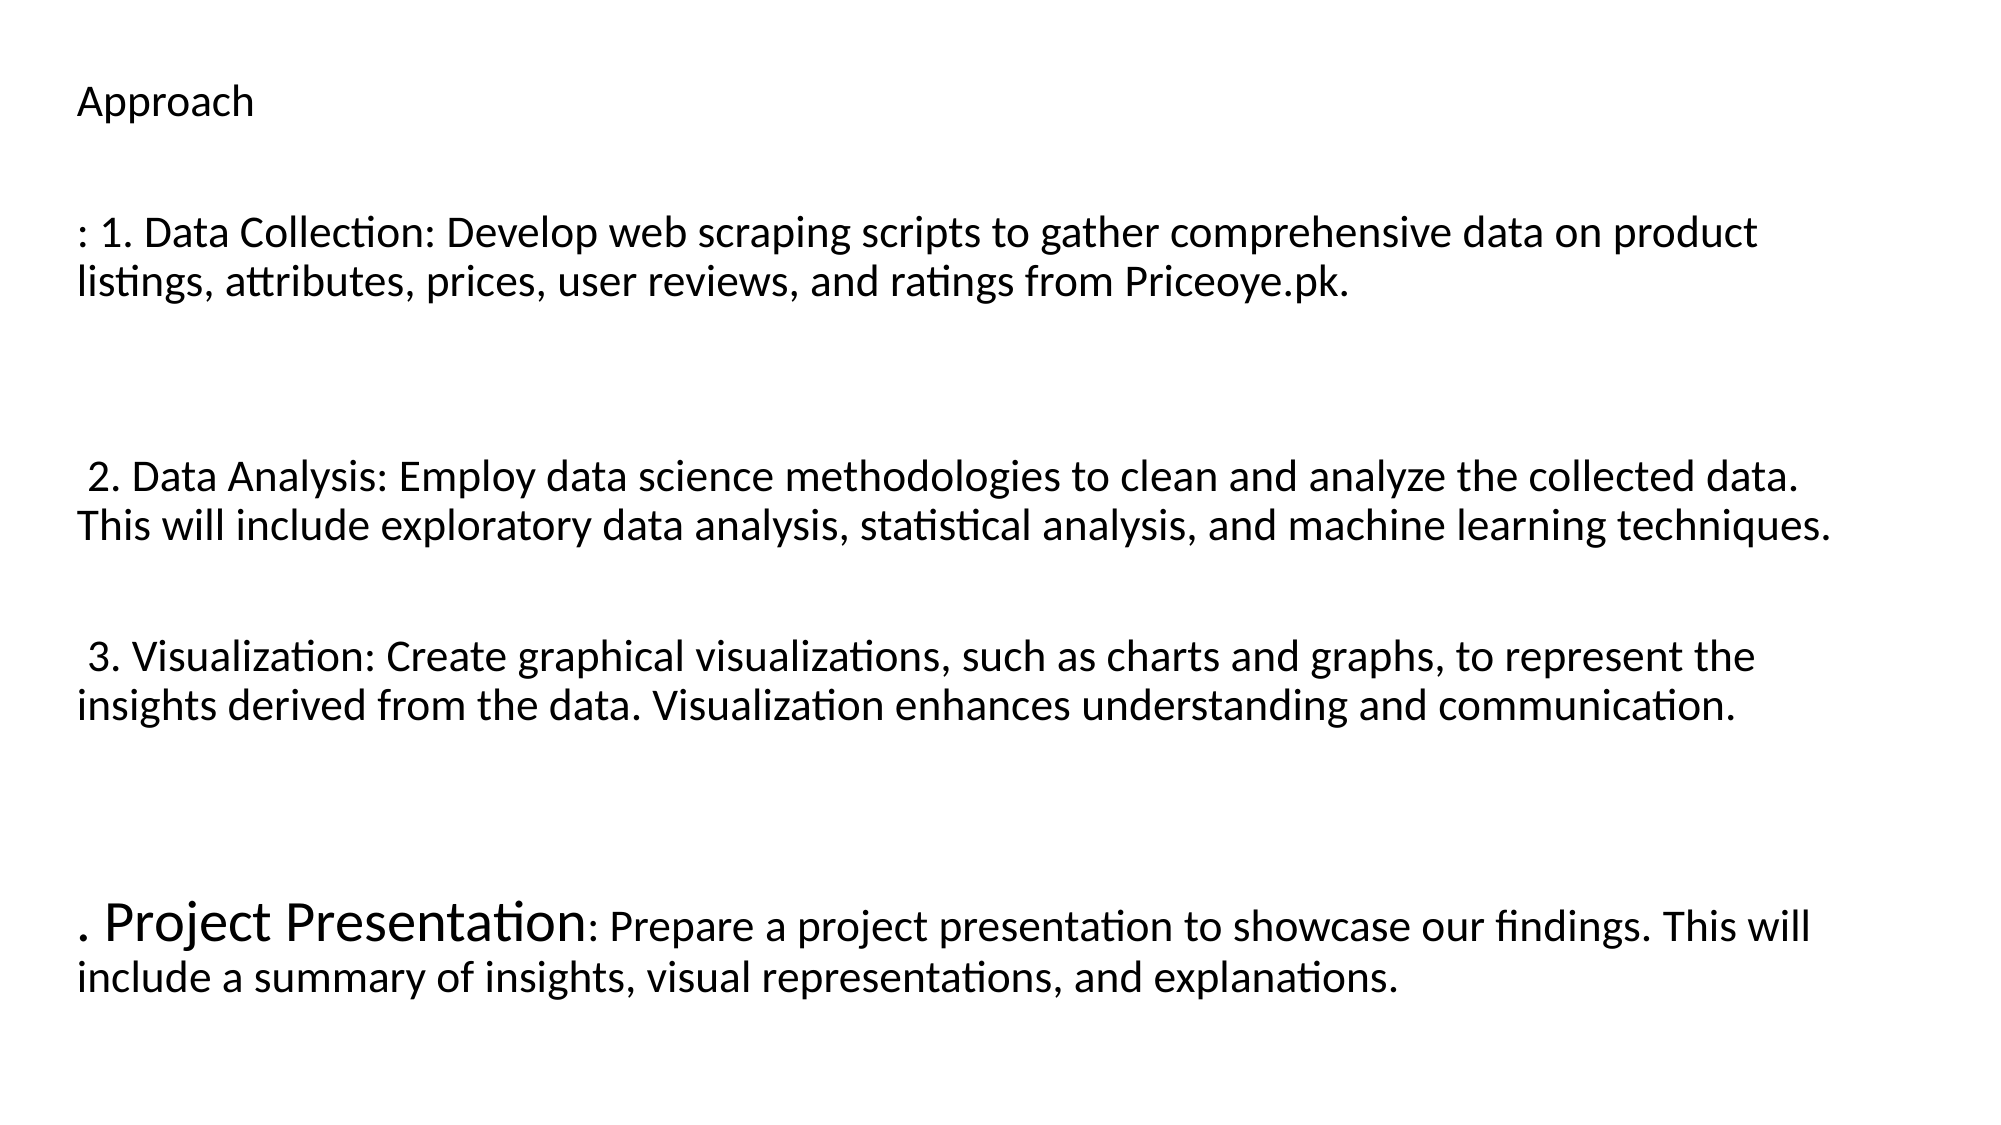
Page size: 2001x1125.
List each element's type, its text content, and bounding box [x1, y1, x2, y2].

list Approach : 1. Data Collection: Develop web scraping scripts to gather comprehensive data on product listings, attributes, prices, user reviews, and ratings from Priceoye.pk. 2. Data Analysis: Employ data science methodologies to clean and analyze the collected data. This will include exploratory data analysis, statistical analysis, and machine learning techniques. 3. Visualization: Create graphical visualizations, such as charts and graphs, to represent the insights derived from the data. Visualization enhances understanding and communication. . Project Presentation: Prepare a project presentation to showcase our findings. This will include a summary of insights, visual representations, and explanations. [61, 70, 1868, 1055]
